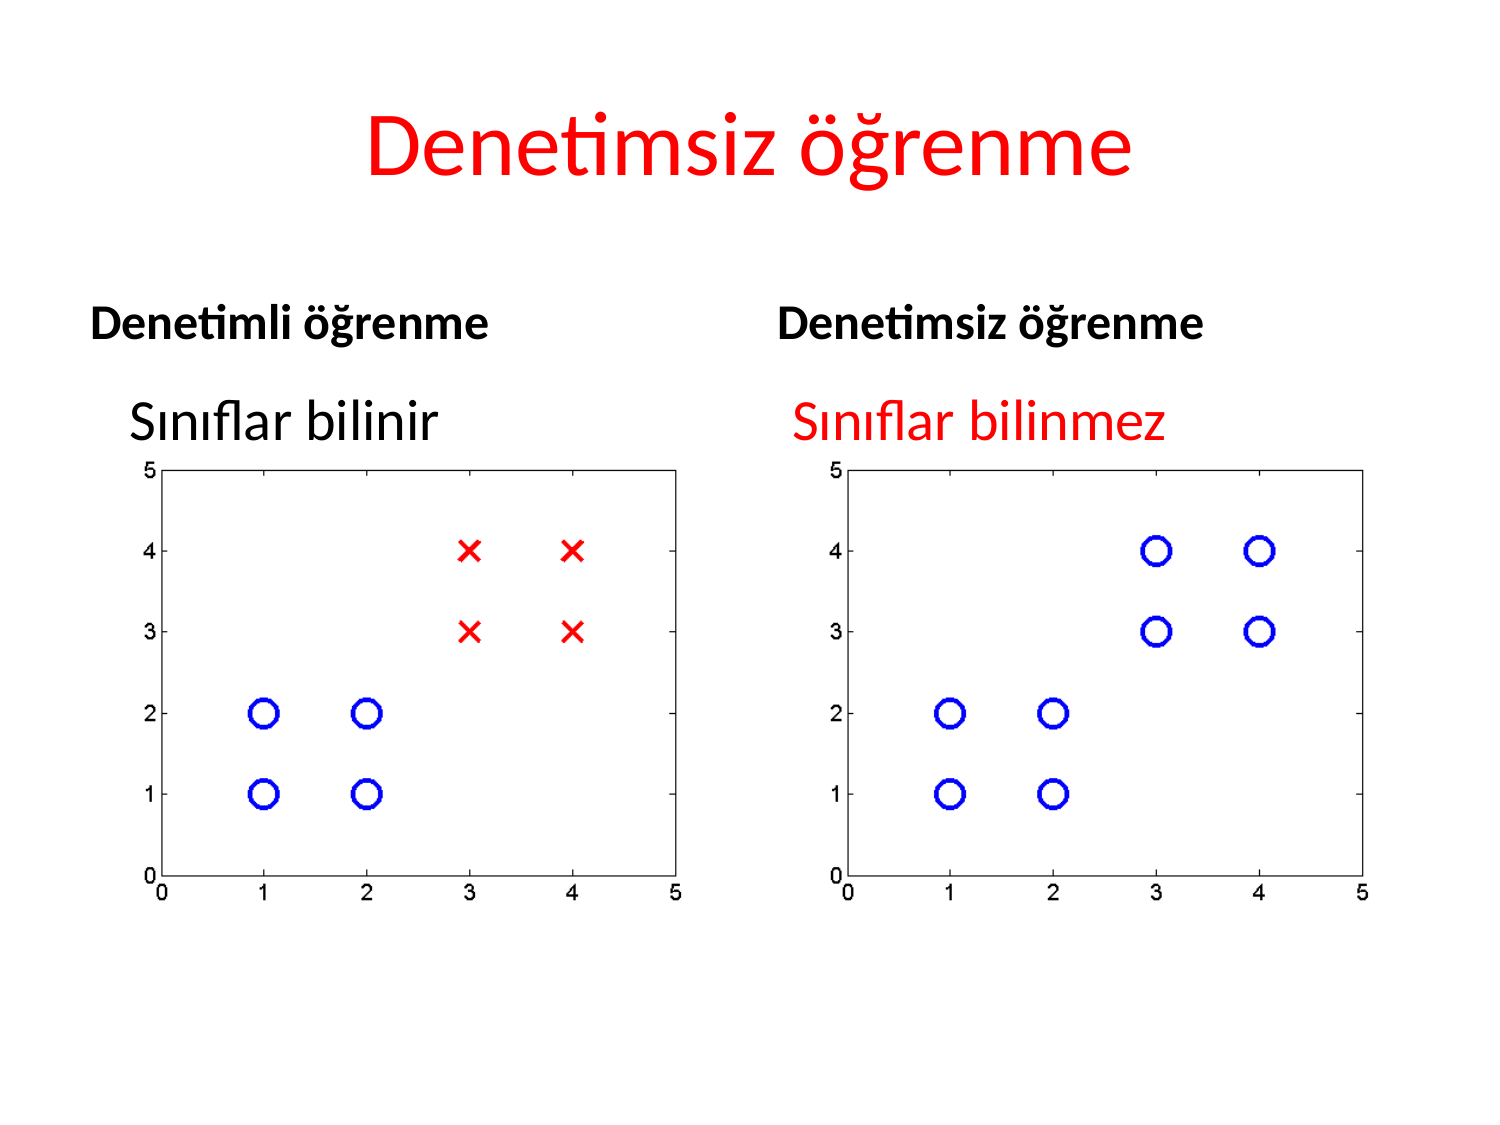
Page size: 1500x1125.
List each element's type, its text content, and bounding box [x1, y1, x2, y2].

text_box Sınıflar bilinmez [777, 375, 1182, 430]
list Denetimli öğrenme [75, 251, 738, 357]
list Denetimsiz öğrenme [761, 251, 1425, 357]
text_box Sınıflar bilinir [114, 375, 455, 430]
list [74, 432, 738, 930]
title Denetimsiz öğrenme [75, 45, 1425, 233]
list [761, 431, 1426, 930]
